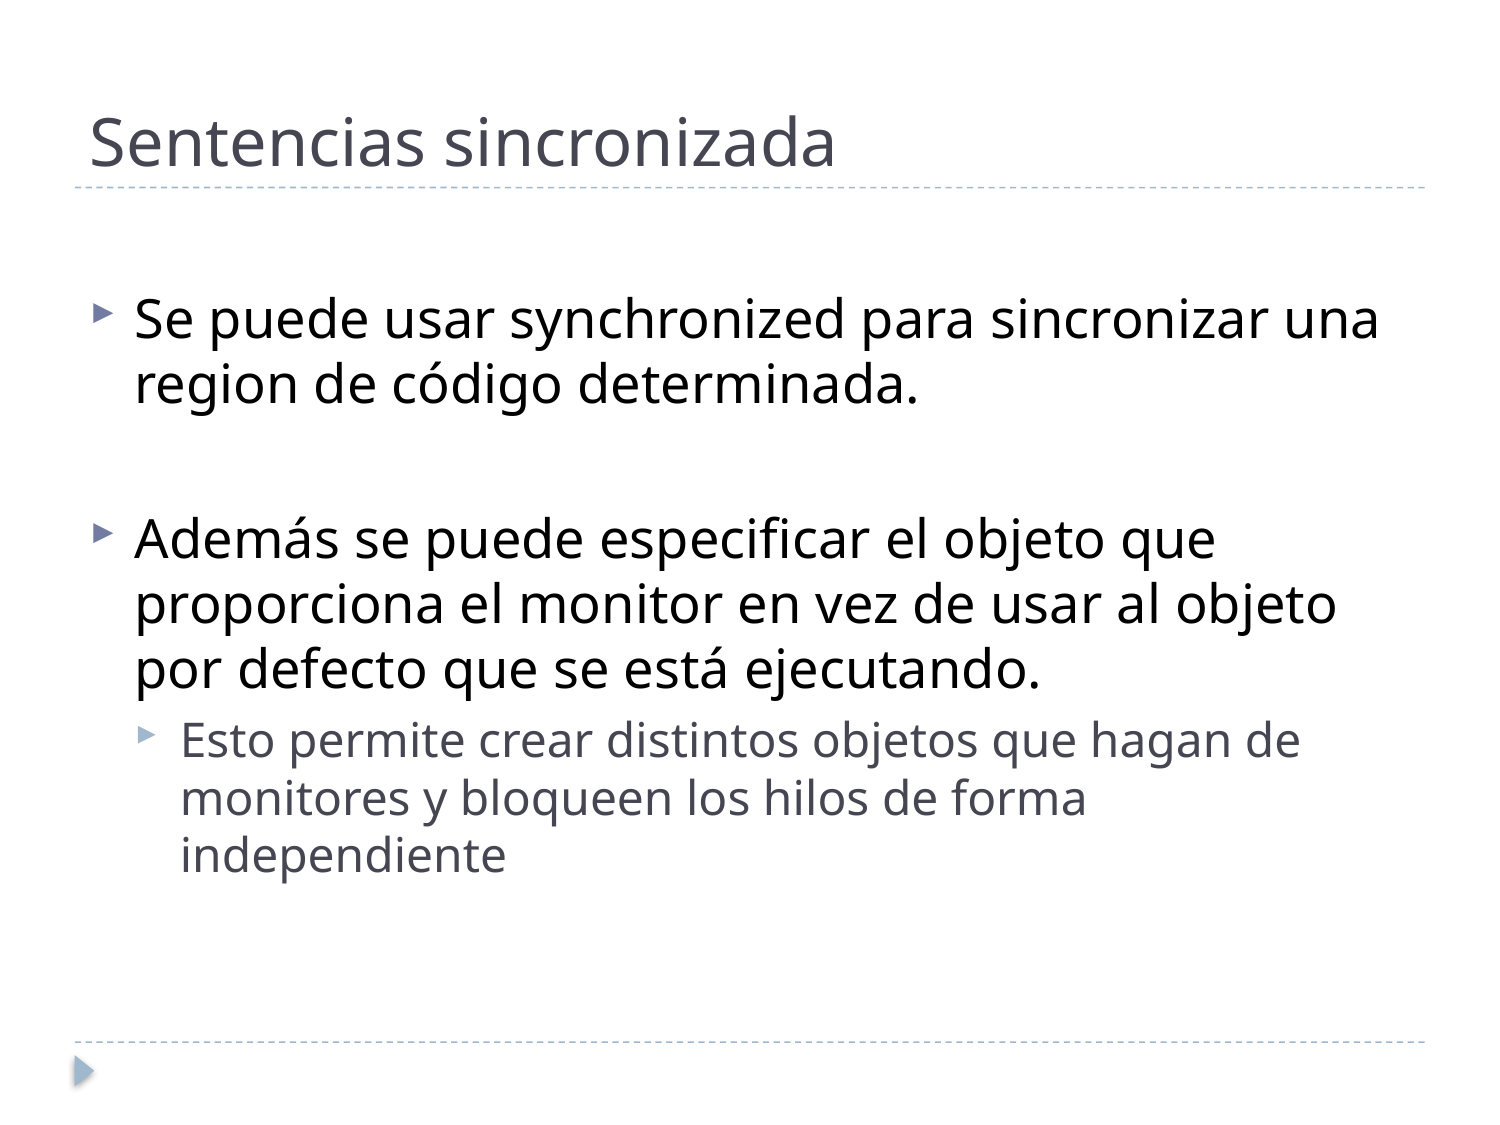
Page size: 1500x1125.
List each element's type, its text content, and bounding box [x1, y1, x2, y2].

title Sentencias sincronizada [75, 24, 1425, 188]
list Se puede usar synchronized para sincronizar una region de código determinada. Además se puede especificar el objeto que proporciona el monitor en vez de usar al objeto por defecto que se está ejecutando. Esto permite crear distintos objetos que hagan de monitores y bloqueen los hilos de forma independiente [75, 200, 1425, 1010]
